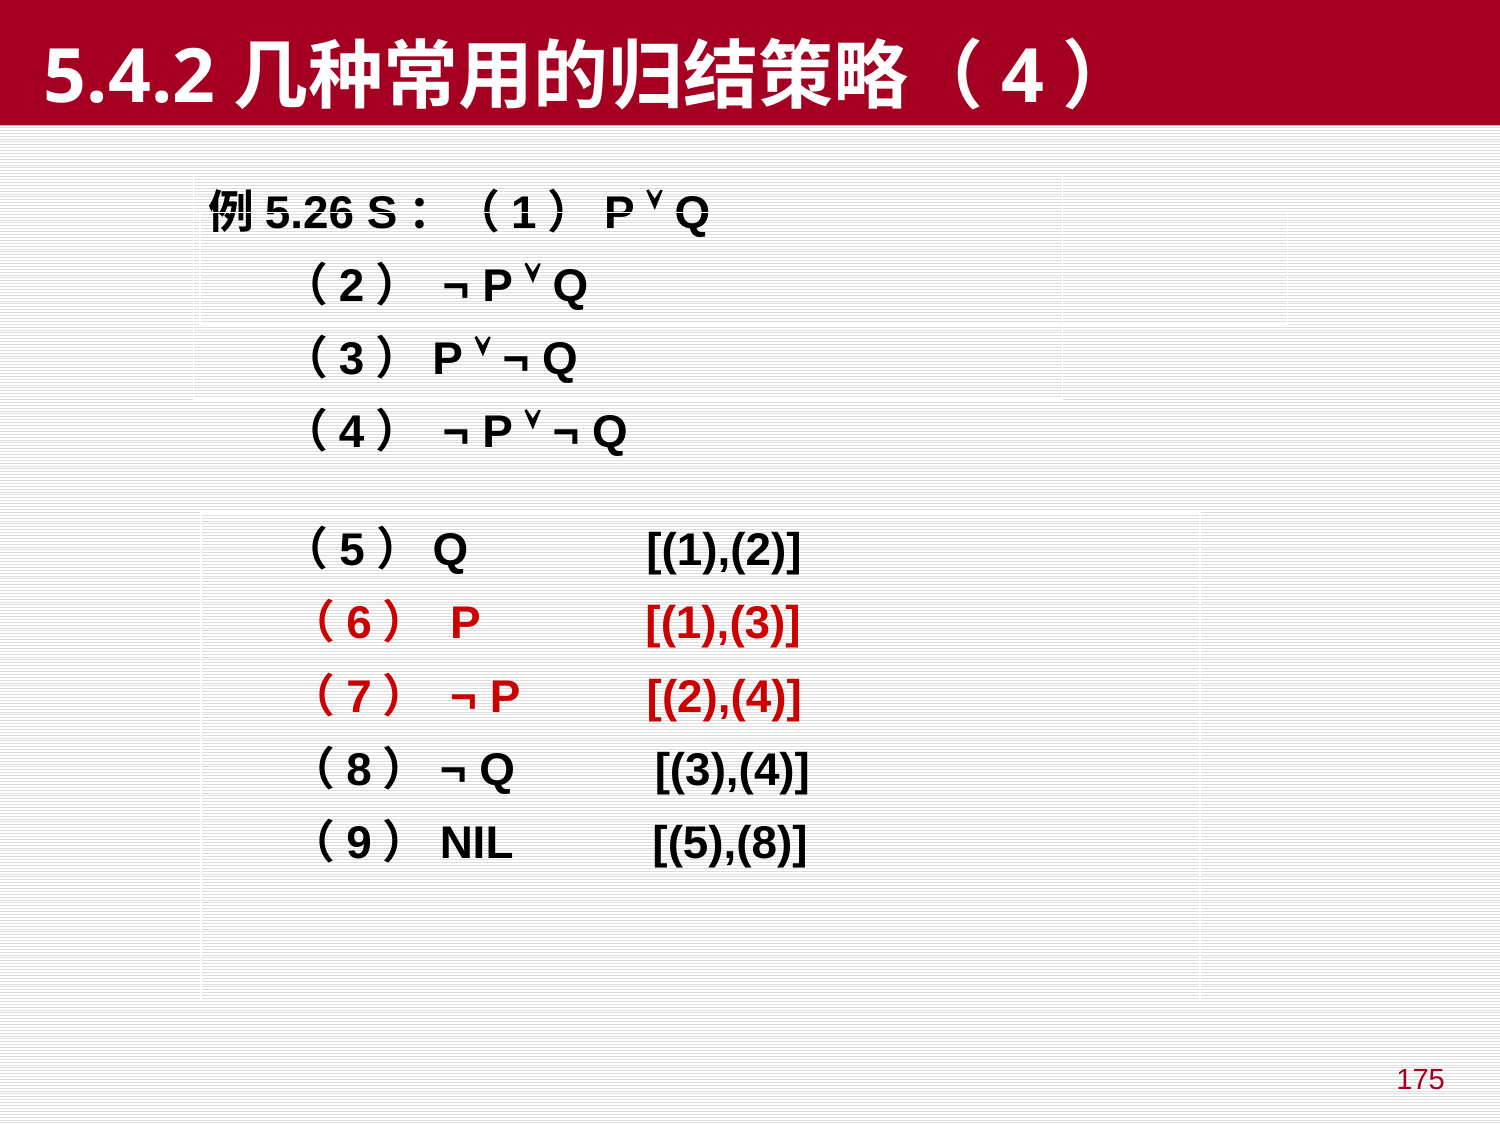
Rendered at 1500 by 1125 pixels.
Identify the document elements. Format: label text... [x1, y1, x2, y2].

text_box 例5.26 S：（1）P  Q （2） ¬ P  Q （3）P  ¬ Q （4） ¬ P  ¬ Q [193, 174, 1063, 400]
text_box （5）Q [(1),(2)] （6） P [(1),(3)] （7） ¬ P [(2),(4)] （8）¬ Q [(3),(4)] （9）NIL [(5),(8)] [200, 512, 1200, 1000]
text_box [200, 212, 1288, 325]
slide_number 175 [1110, 1052, 1461, 1125]
title 5.4.2几种常用的归结策略（4） [0, 0, 1500, 126]
